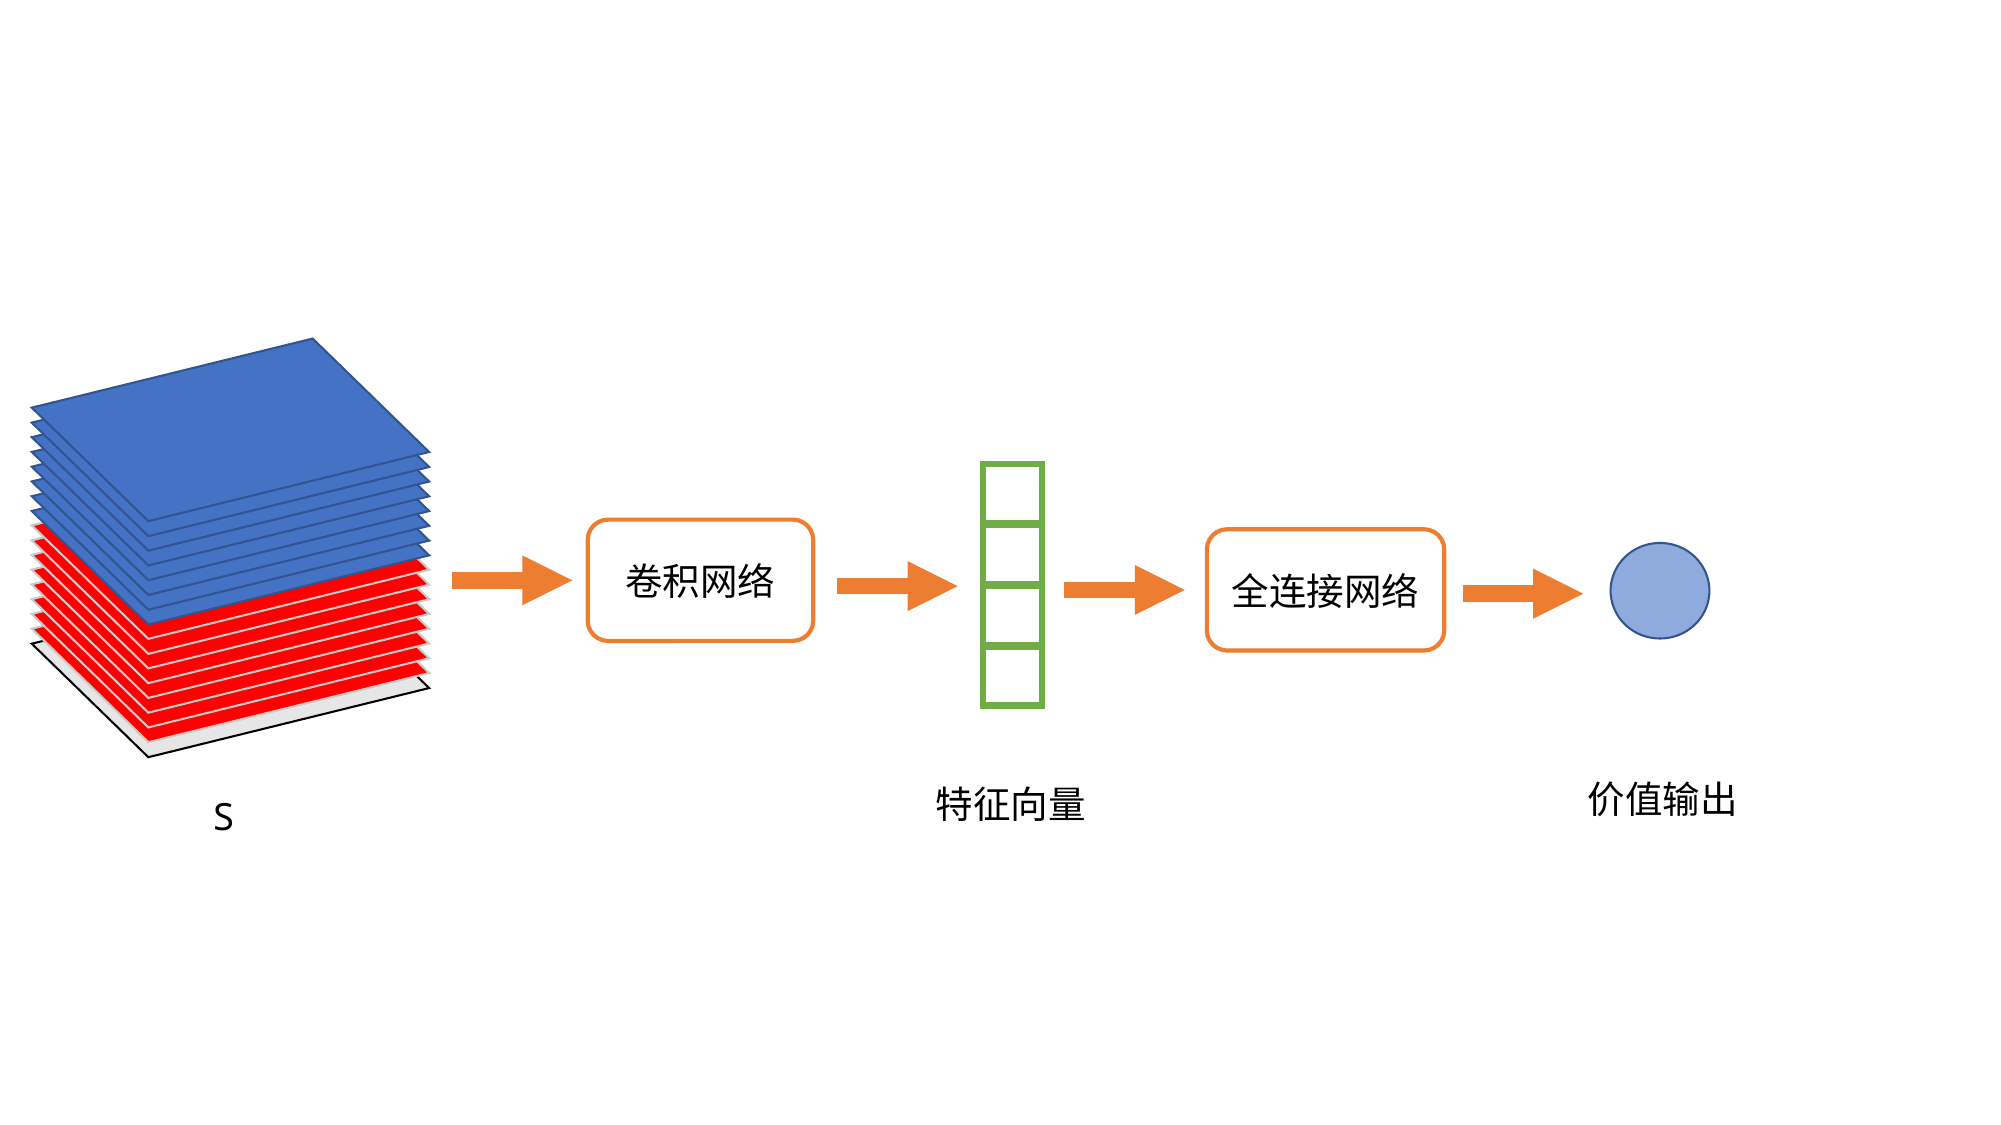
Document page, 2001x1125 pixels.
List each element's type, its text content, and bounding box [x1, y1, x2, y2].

text_box 全连接网络 [1205, 528, 1446, 652]
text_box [1573, 542, 1757, 830]
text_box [920, 464, 1105, 835]
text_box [72, 307, 389, 846]
text_box 卷积网络 [586, 518, 815, 642]
